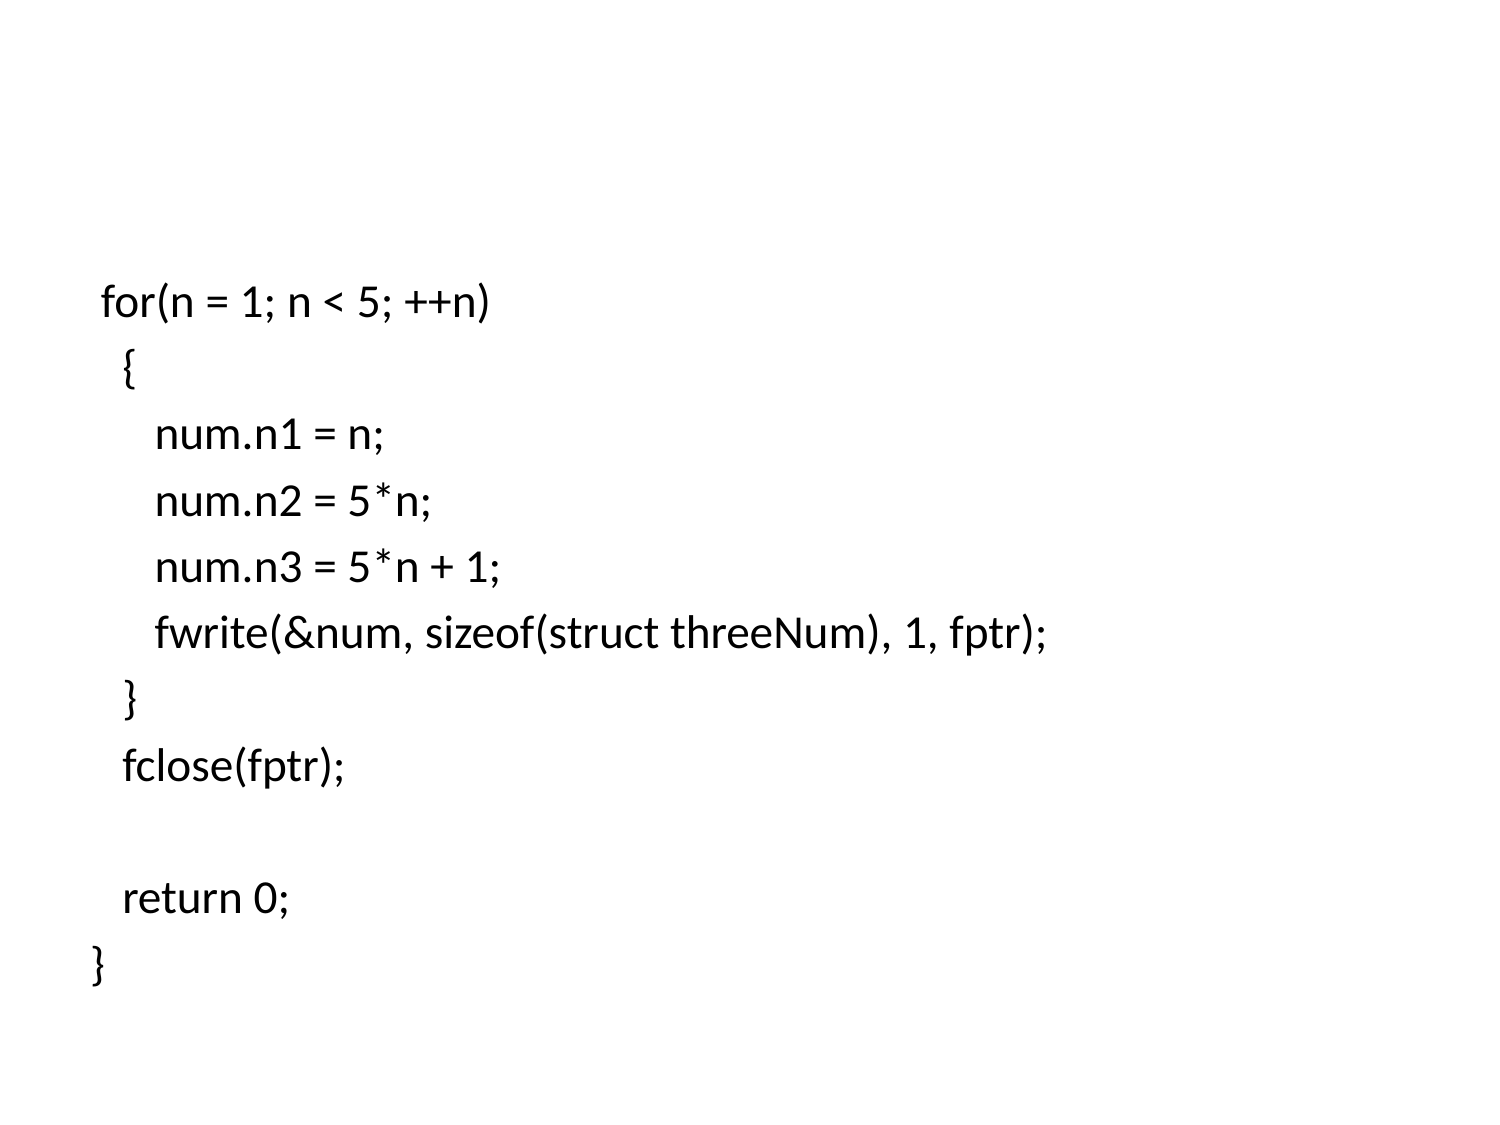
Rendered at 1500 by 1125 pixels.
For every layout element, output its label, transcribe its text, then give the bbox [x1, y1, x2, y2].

list for(n = 1; n < 5; ++n) { num.n1 = n; num.n2 = 5*n; num.n3 = 5*n + 1; fwrite(&num, sizeof(struct threeNum), 1, fptr); } fclose(fptr); return 0; } [75, 262, 1425, 1005]
